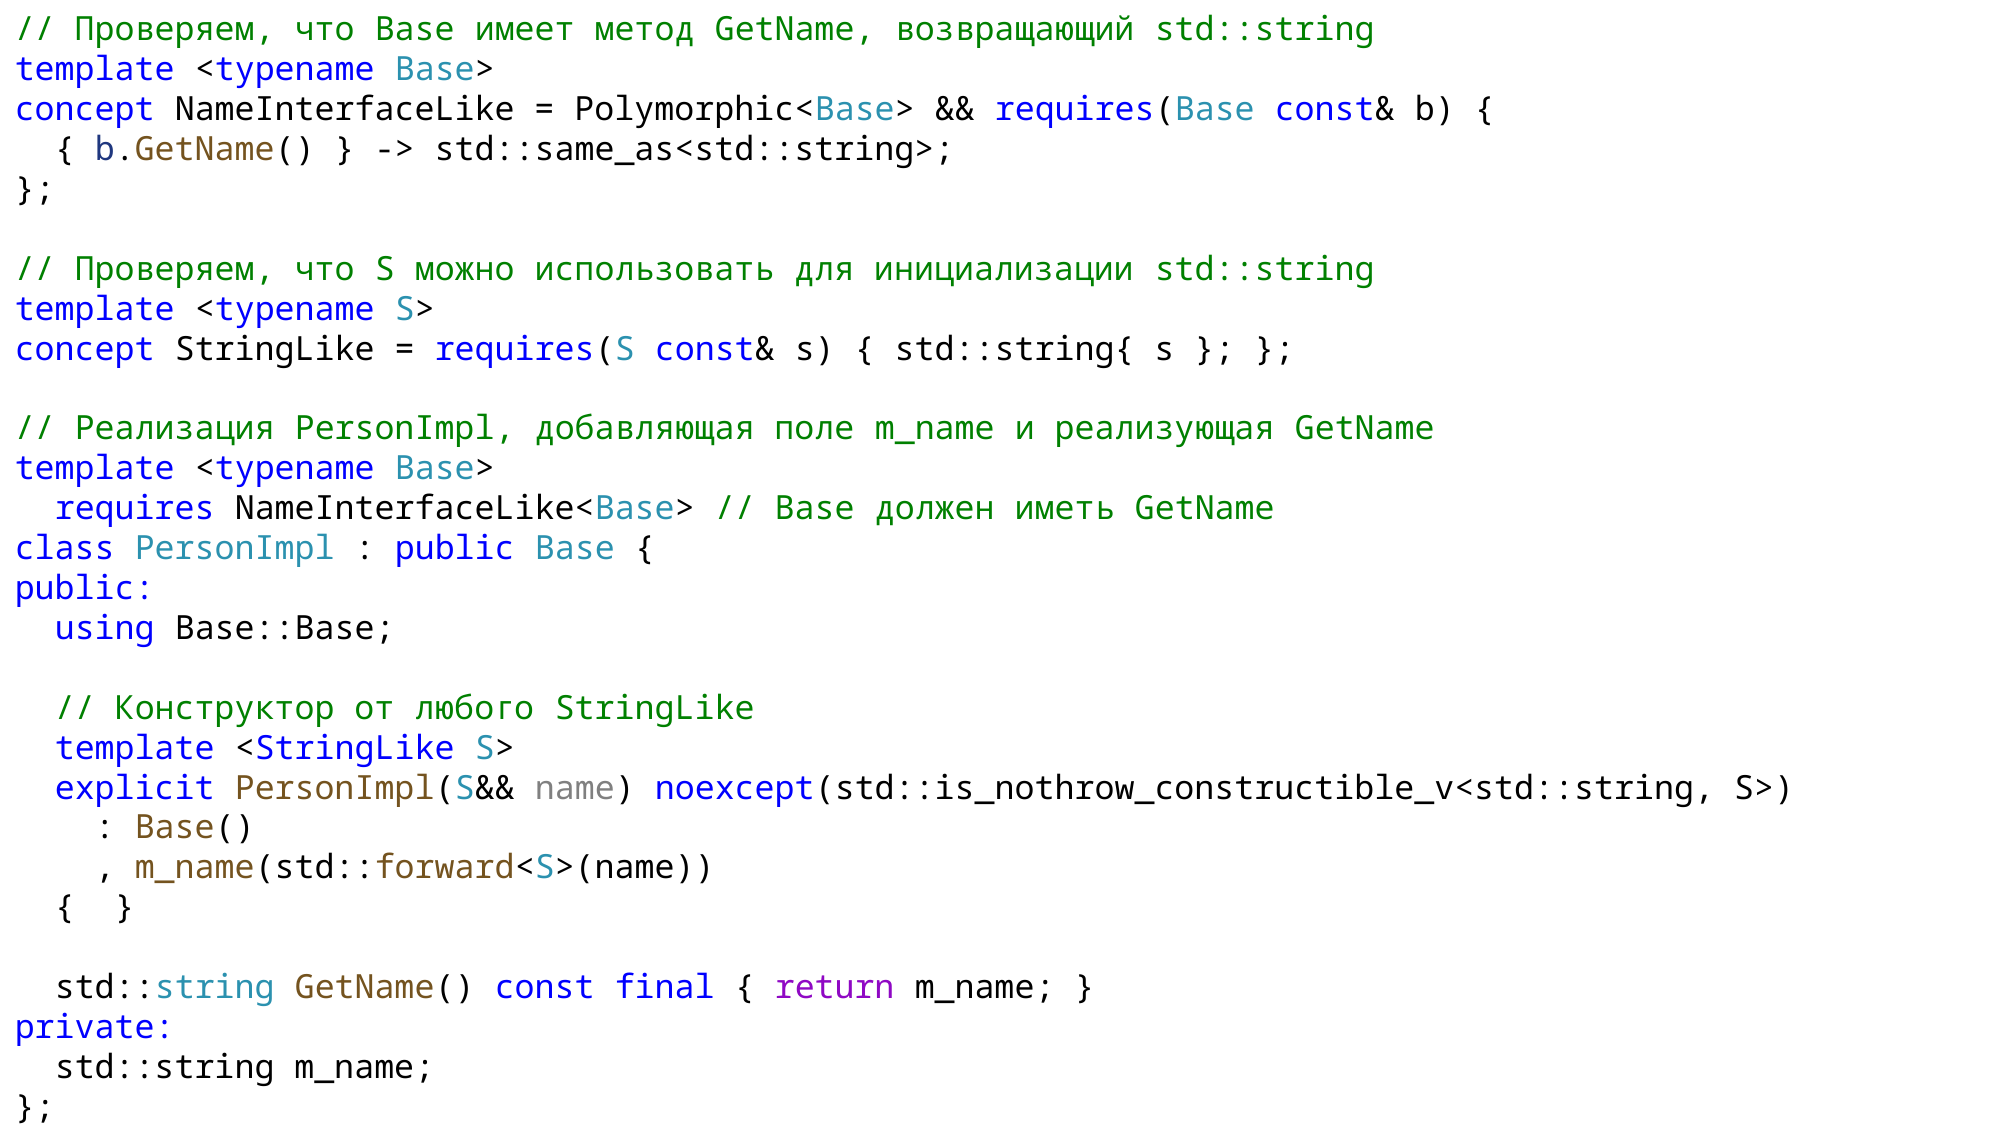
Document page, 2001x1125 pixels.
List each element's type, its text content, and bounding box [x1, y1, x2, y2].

text_box // Проверяем, что Base имеет метод GetName, возвращающий std::string template <typename Base> concept NameInterfaceLike = Polymorphic<Base> && requires(Base const& b) { { b.GetName() } -> std::same_as<std::string>; }; // Проверяем, что S можно использовать для инициализации std::string template <typename S> concept StringLike = requires(S const& s) { std::string{ s }; }; // Реализация PersonImpl, добавляющая поле m_name и реализующая GetName template <typename Base> requires NameInterfaceLike<Base> // Base должен иметь GetName class PersonImpl : public Base { public: using Base::Base; // Конструктор от любого StringLike template <StringLike S> explicit PersonImpl(S&& name) noexcept(std::is_nothrow_constructible_v<std::string, S>) : Base() , m_name(std::forward<S>(name)) { } std::string GetName() const final { return m_name; } private: std::string m_name; }; [0, 0, 2000, 1125]
